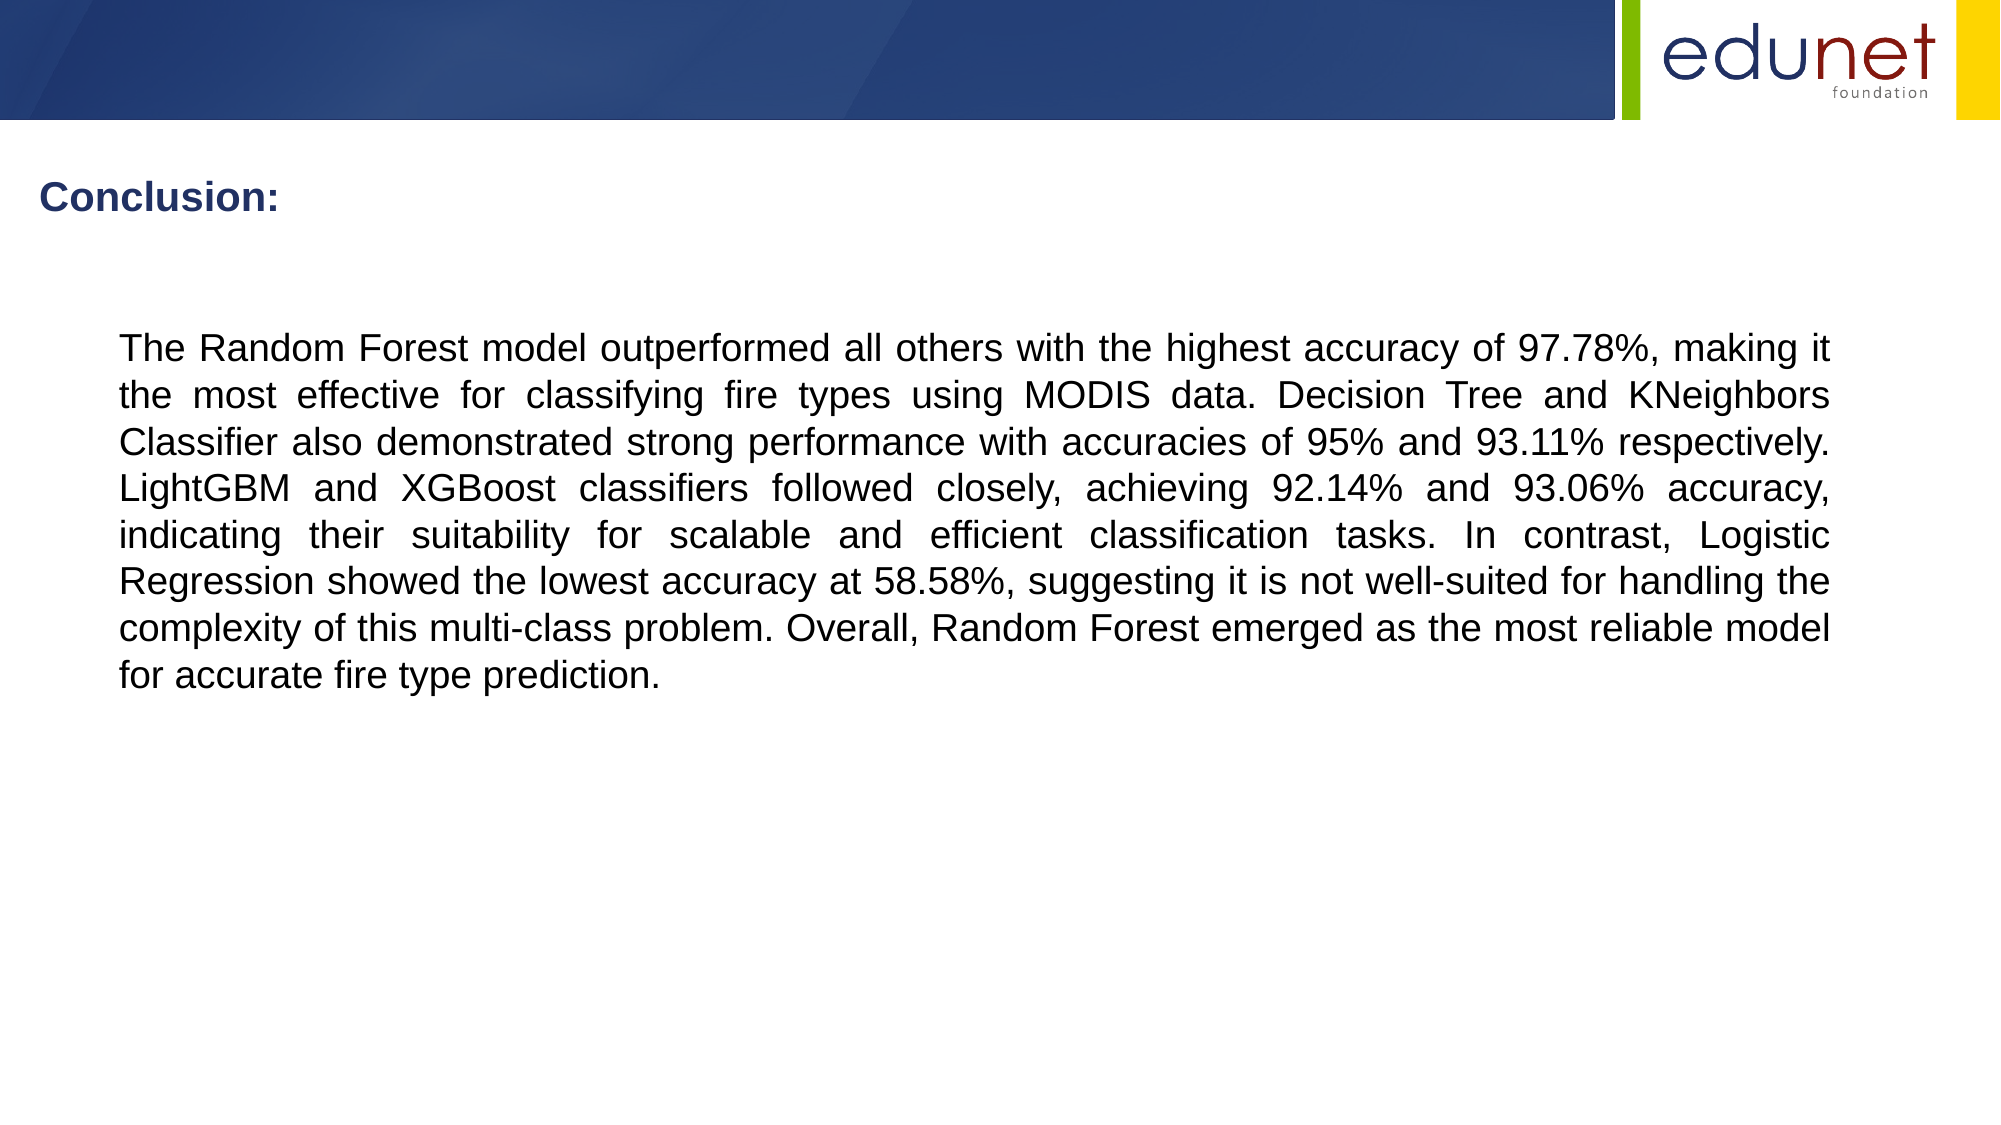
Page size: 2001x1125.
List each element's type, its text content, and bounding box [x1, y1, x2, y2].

picture [1652, 12, 1948, 108]
text_box Conclusion: [24, 162, 1026, 227]
text_box The Random Forest model outperformed all others with the highest accuracy of 97.78%, making it the most effective for classifying fire types using MODIS data. Decision Tree and KNeighbors Classifier also demonstrated strong performance with accuracies of 95% and 93.11% respectively. LightGBM and XGBoost classifiers followed closely, achieving 92.14% and 93.06% accuracy, indicating their suitability for scalable and efficient classification tasks. In contrast, Logistic Regression showed the lowest accuracy at 58.58%, suggesting it is not well-suited for handling the complexity of this multi-class problem. Overall, Random Forest emerged as the most reliable model for accurate fire type prediction. [104, 315, 1846, 704]
